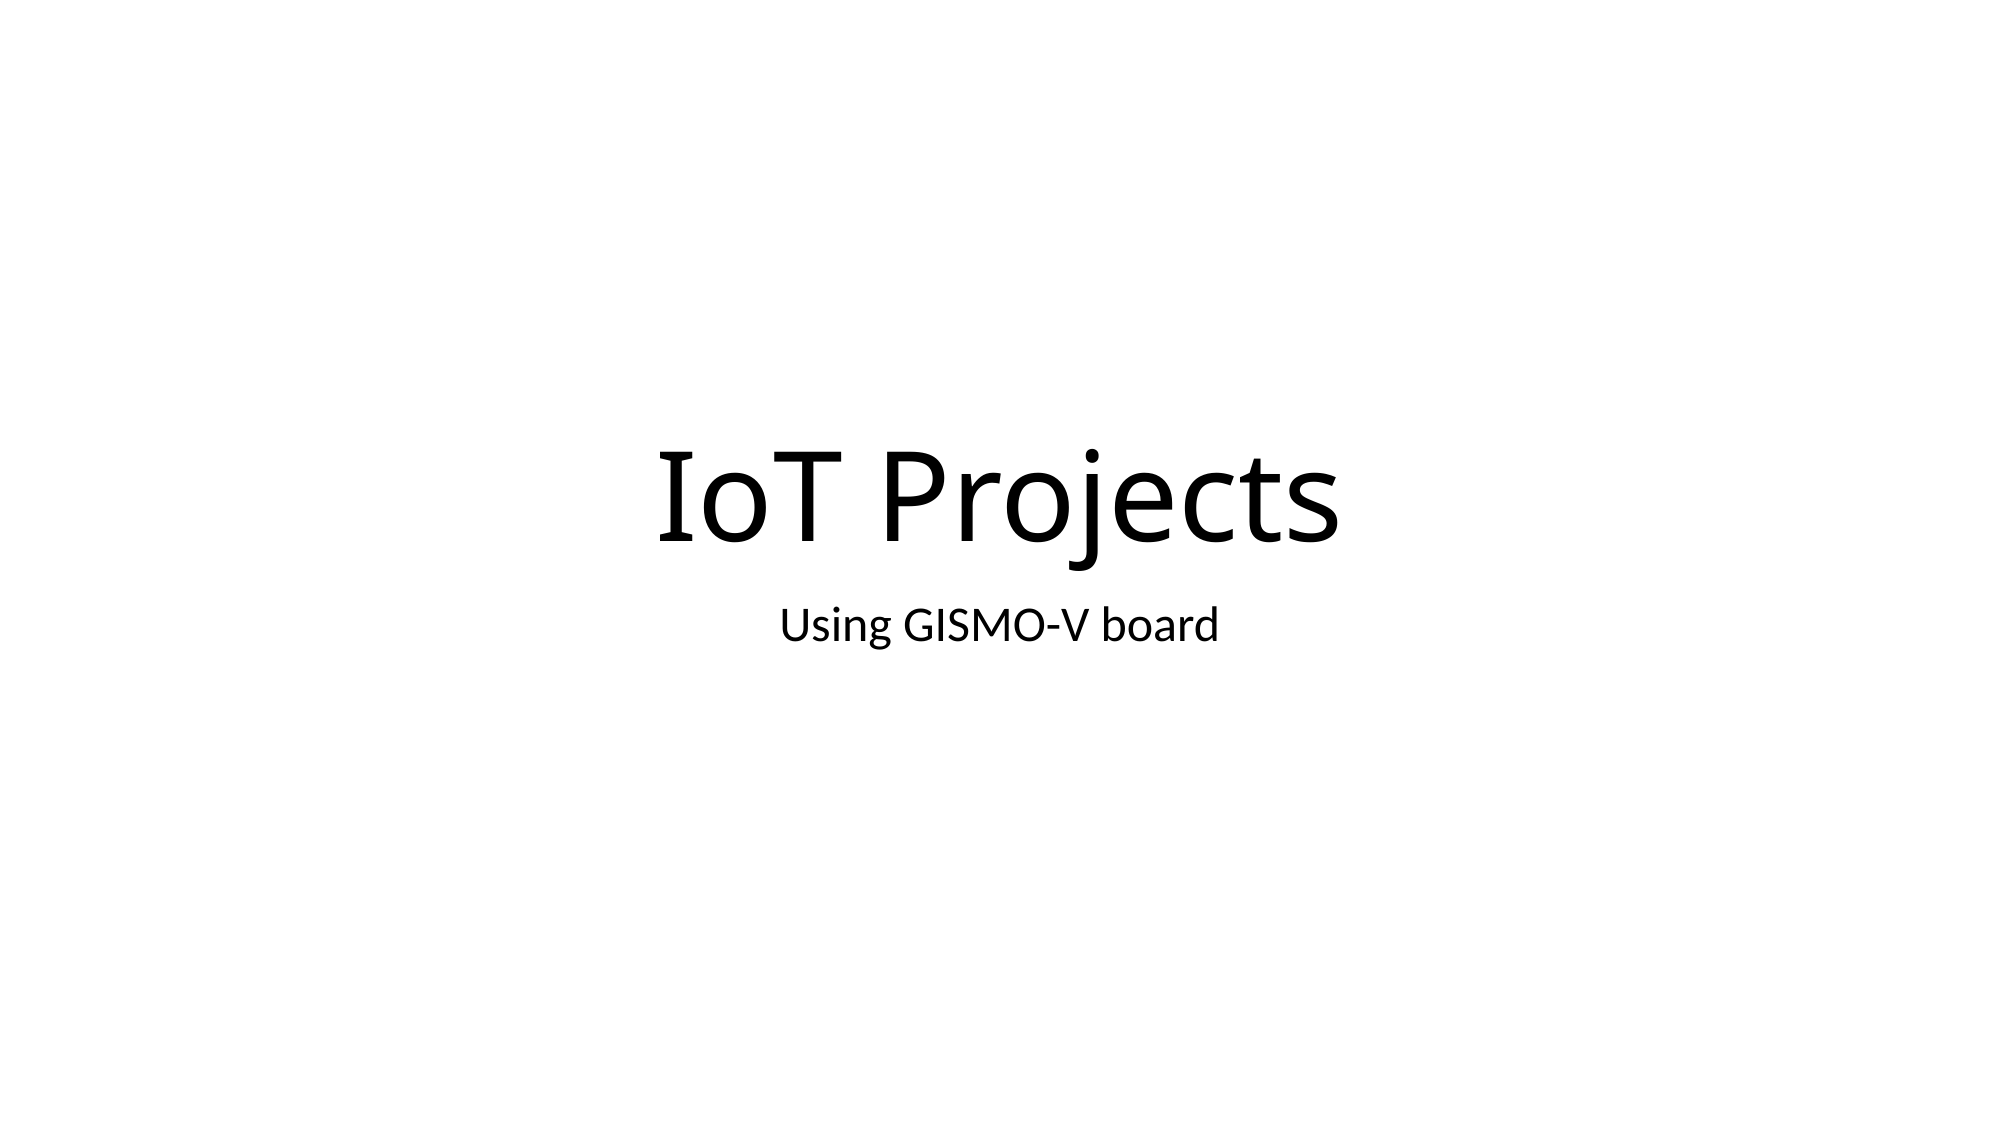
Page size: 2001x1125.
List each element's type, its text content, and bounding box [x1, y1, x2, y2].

title IoT Projects [249, 184, 1750, 576]
subtitle Using GISMO-V board [249, 590, 1750, 863]
